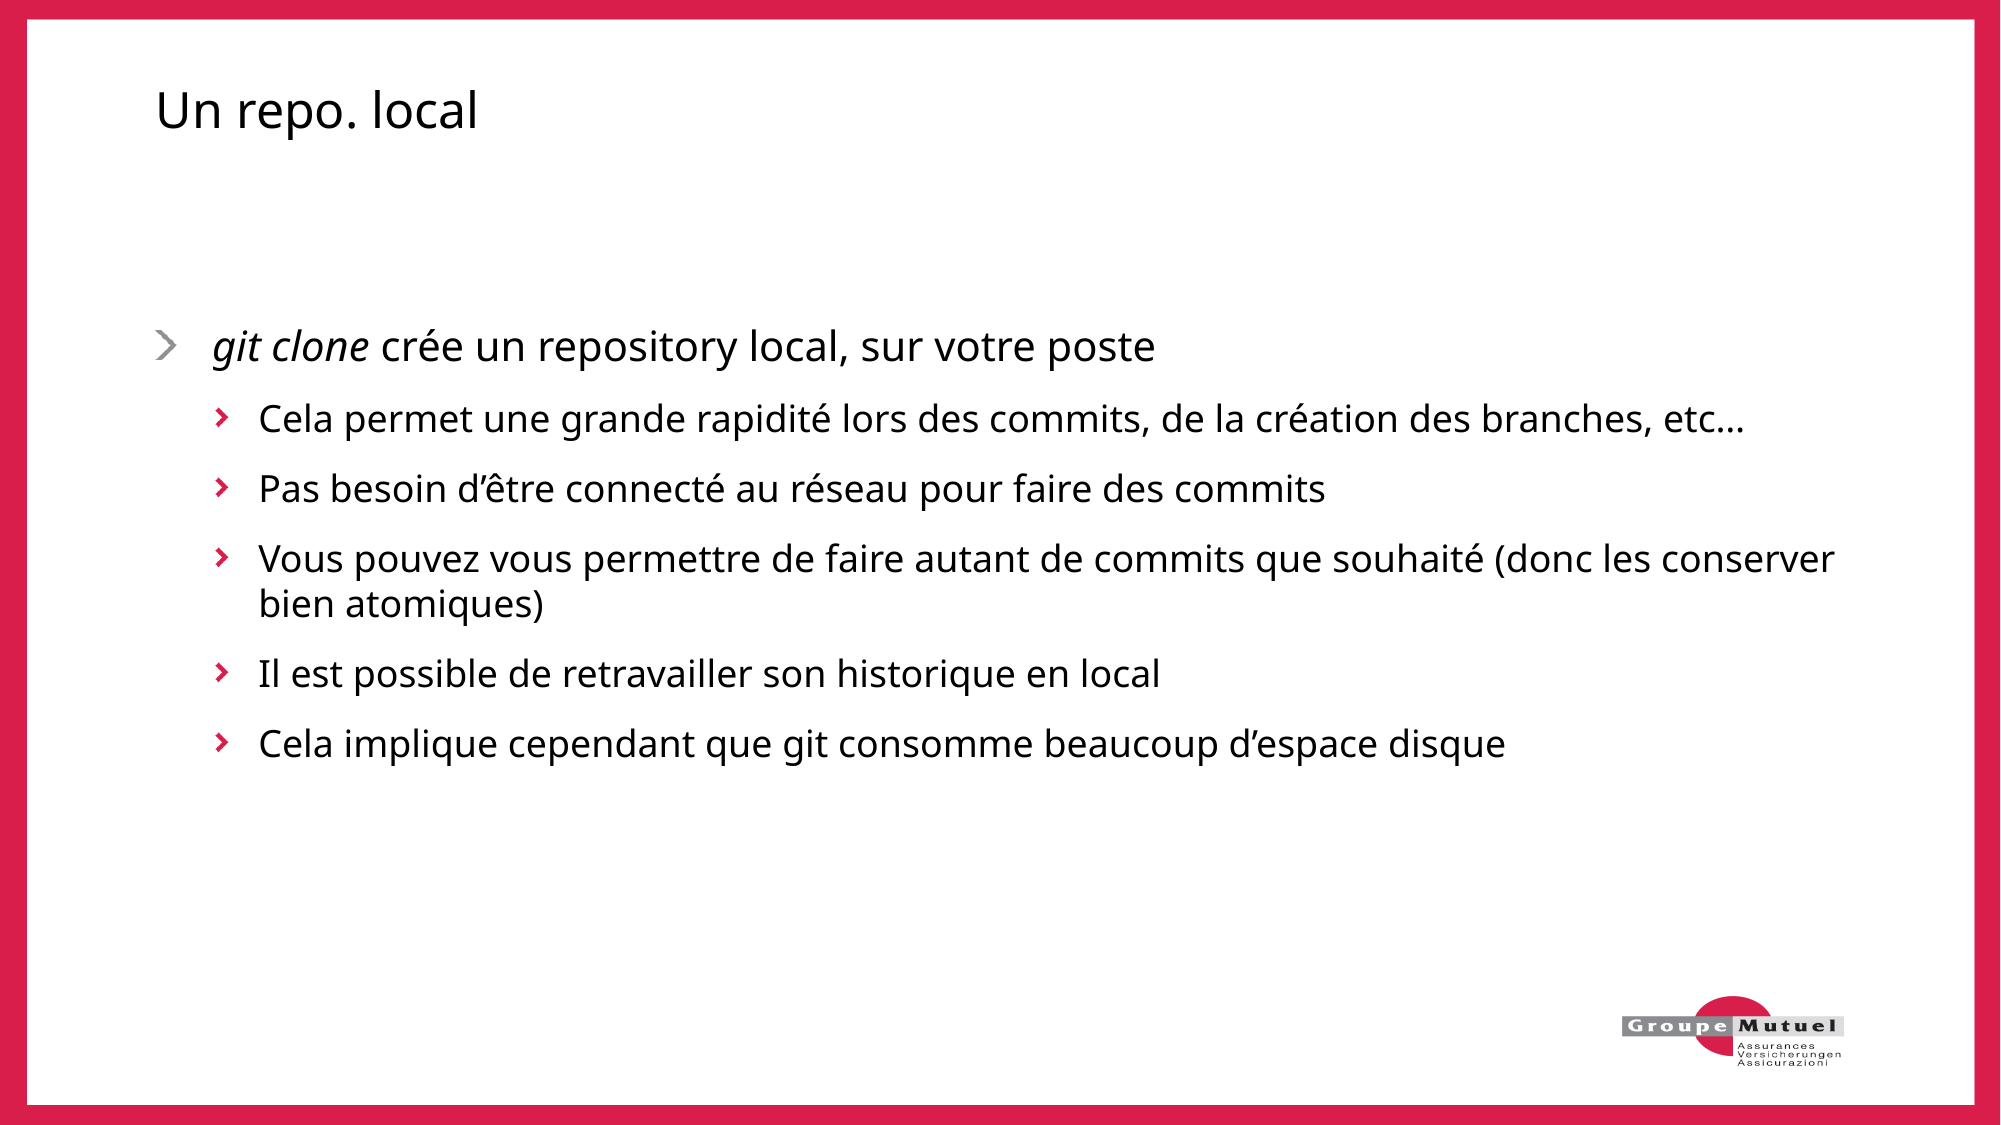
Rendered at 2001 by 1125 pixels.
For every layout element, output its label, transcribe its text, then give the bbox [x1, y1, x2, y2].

title Un repo. local [155, 78, 1844, 237]
picture [0, 0, 2001, 1125]
list git clone crée un repository local, sur votre poste Cela permet une grande rapidité lors des commits, de la création des branches, etc… Pas besoin d’être connecté au réseau pour faire des commits Vous pouvez vous permettre de faire autant de commits que souhaité (donc les conserver bien atomiques) Il est possible de retravailler son historique en local Cela implique cependant que git consomme beaucoup d’espace disque [155, 320, 1843, 918]
